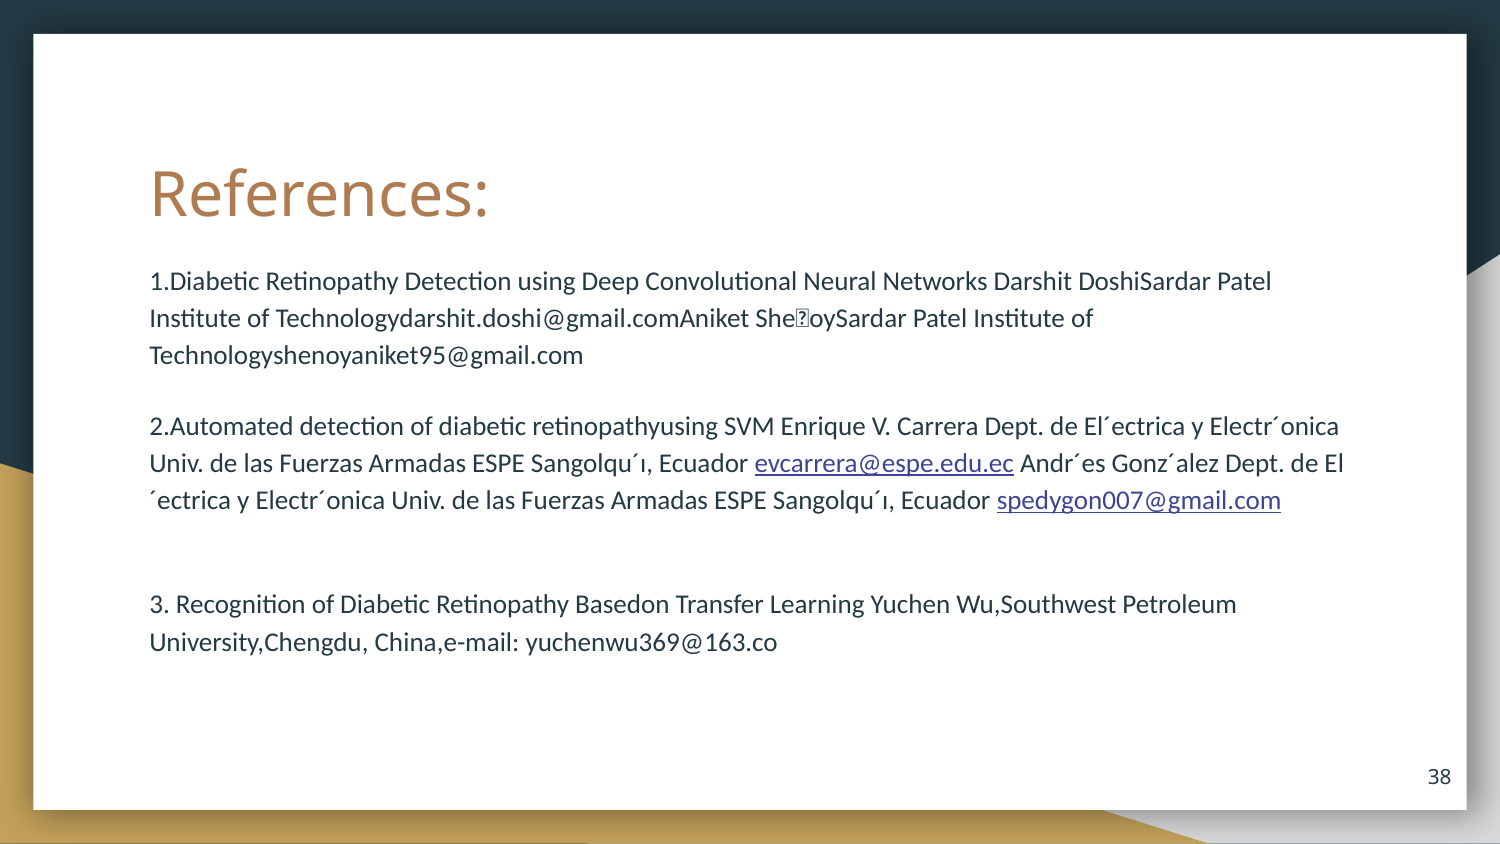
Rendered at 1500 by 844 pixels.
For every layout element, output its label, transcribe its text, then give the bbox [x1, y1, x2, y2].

title References: [134, 138, 1366, 243]
slide_number 38 [1376, 745, 1467, 810]
list 1.Diabetic Retinopathy Detection using Deep Convolutional Neural Networks Darshit DoshiSardar Patel Institute of Technologydarshit.doshi@gmail.comAniket She􀁑oySardar Patel Institute of Technologyshenoyaniket95@gmail.com 2.Automated detection of diabetic retinopathyusing SVM Enrique V. Carrera Dept. de El´ectrica y Electr´onica Univ. de las Fuerzas Armadas ESPE Sangolqu´ı, Ecuador evcarrera@espe.edu.ec Andr´es Gonz´alez Dept. de El´ectrica y Electr´onica Univ. de las Fuerzas Armadas ESPE Sangolqu´ı, Ecuador spedygon007@gmail.com 3. Recognition of Diabetic Retinopathy Basedon Transfer Learning Yuchen Wu,Southwest Petroleum University,Chengdu, China,e-mail: yuchenwu369@163.co [134, 243, 1366, 729]
